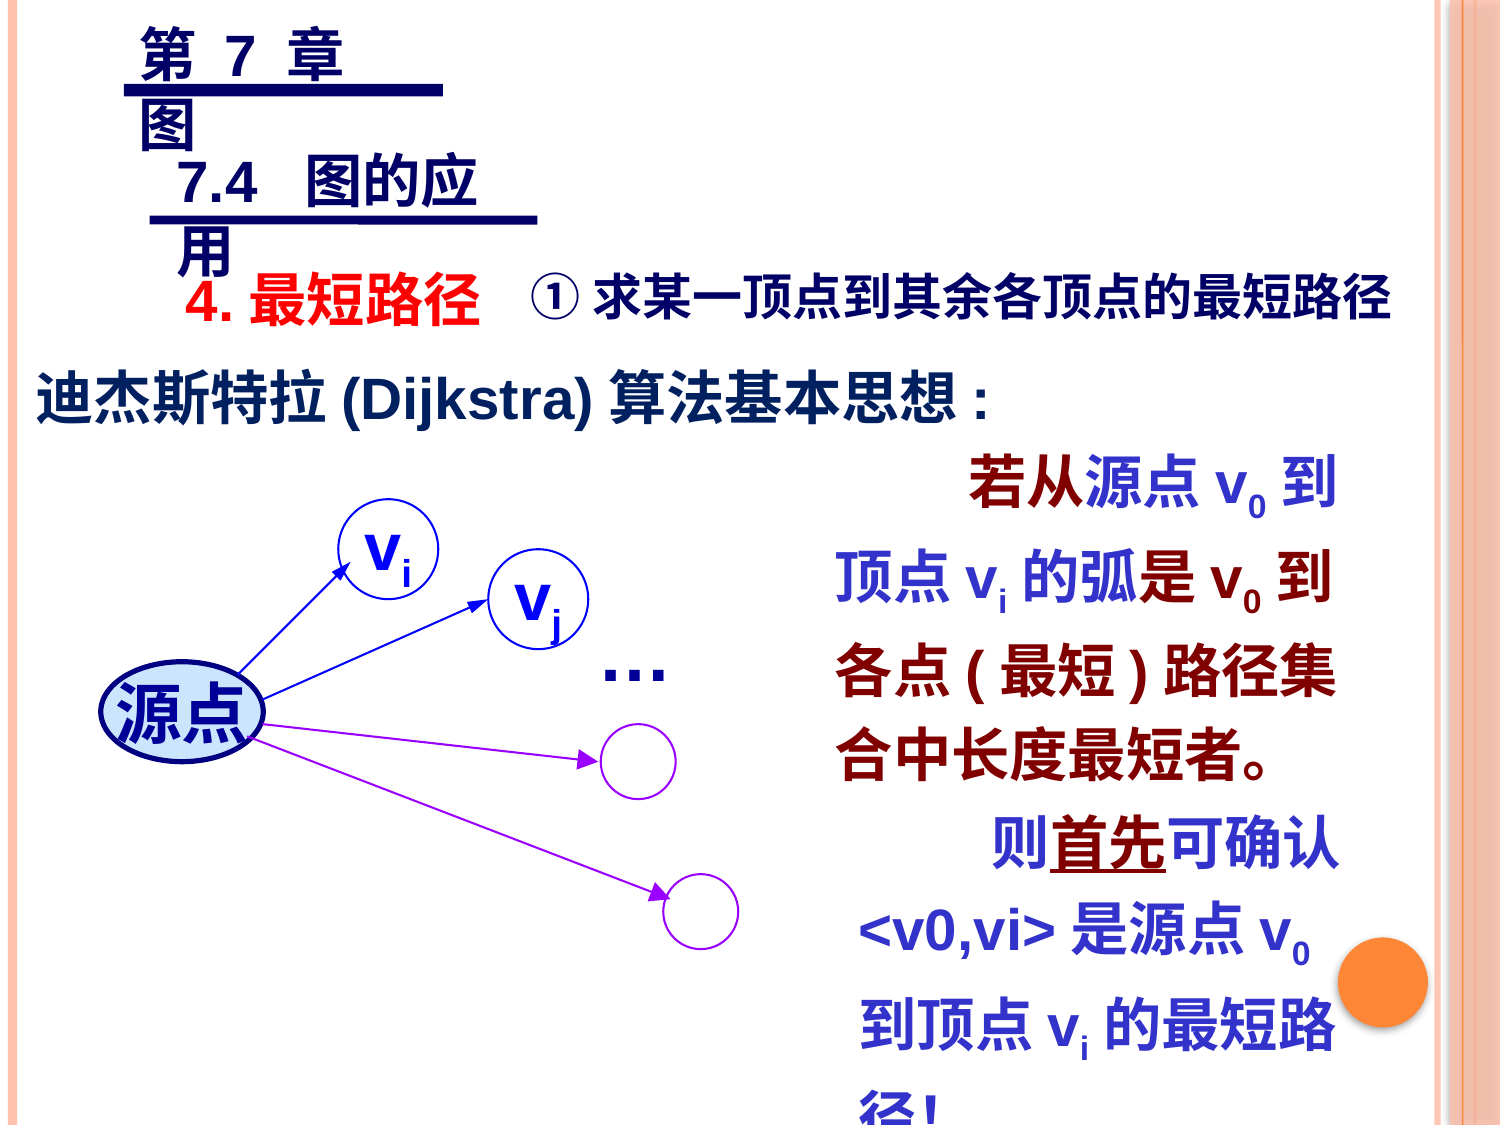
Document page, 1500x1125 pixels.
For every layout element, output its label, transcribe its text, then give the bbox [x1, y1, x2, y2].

text_box 则首先可确认 <v0,vi>是源点v0到顶点vi的最短路径！ [843, 785, 1395, 1125]
text_box 若从源点v0到顶点vi的弧是v0到各点(最短)路径集合中长度最短者。 [820, 421, 1372, 796]
text_box [263, 599, 489, 700]
text_box 7.4 图的应用 [161, 137, 550, 292]
text_box 4.最短路径 [171, 255, 680, 341]
text_box … [583, 599, 688, 704]
text_box [263, 724, 599, 770]
text_box 迪杰斯特拉(Dijkstra)算法基本思想: [21, 339, 1006, 439]
text_box vj [488, 549, 589, 650]
text_box 第 7 章 图 [123, 91, 443, 166]
text_box 第 7 章 图 [123, 10, 443, 90]
text_box [663, 874, 739, 950]
text_box [238, 561, 351, 675]
text_box vi [338, 499, 439, 600]
text_box [248, 736, 671, 902]
text_box ①求某一顶点到其余各顶点的最短路径 [515, 257, 1442, 334]
text_box 源点 [100, 661, 264, 762]
text_box [600, 724, 676, 800]
